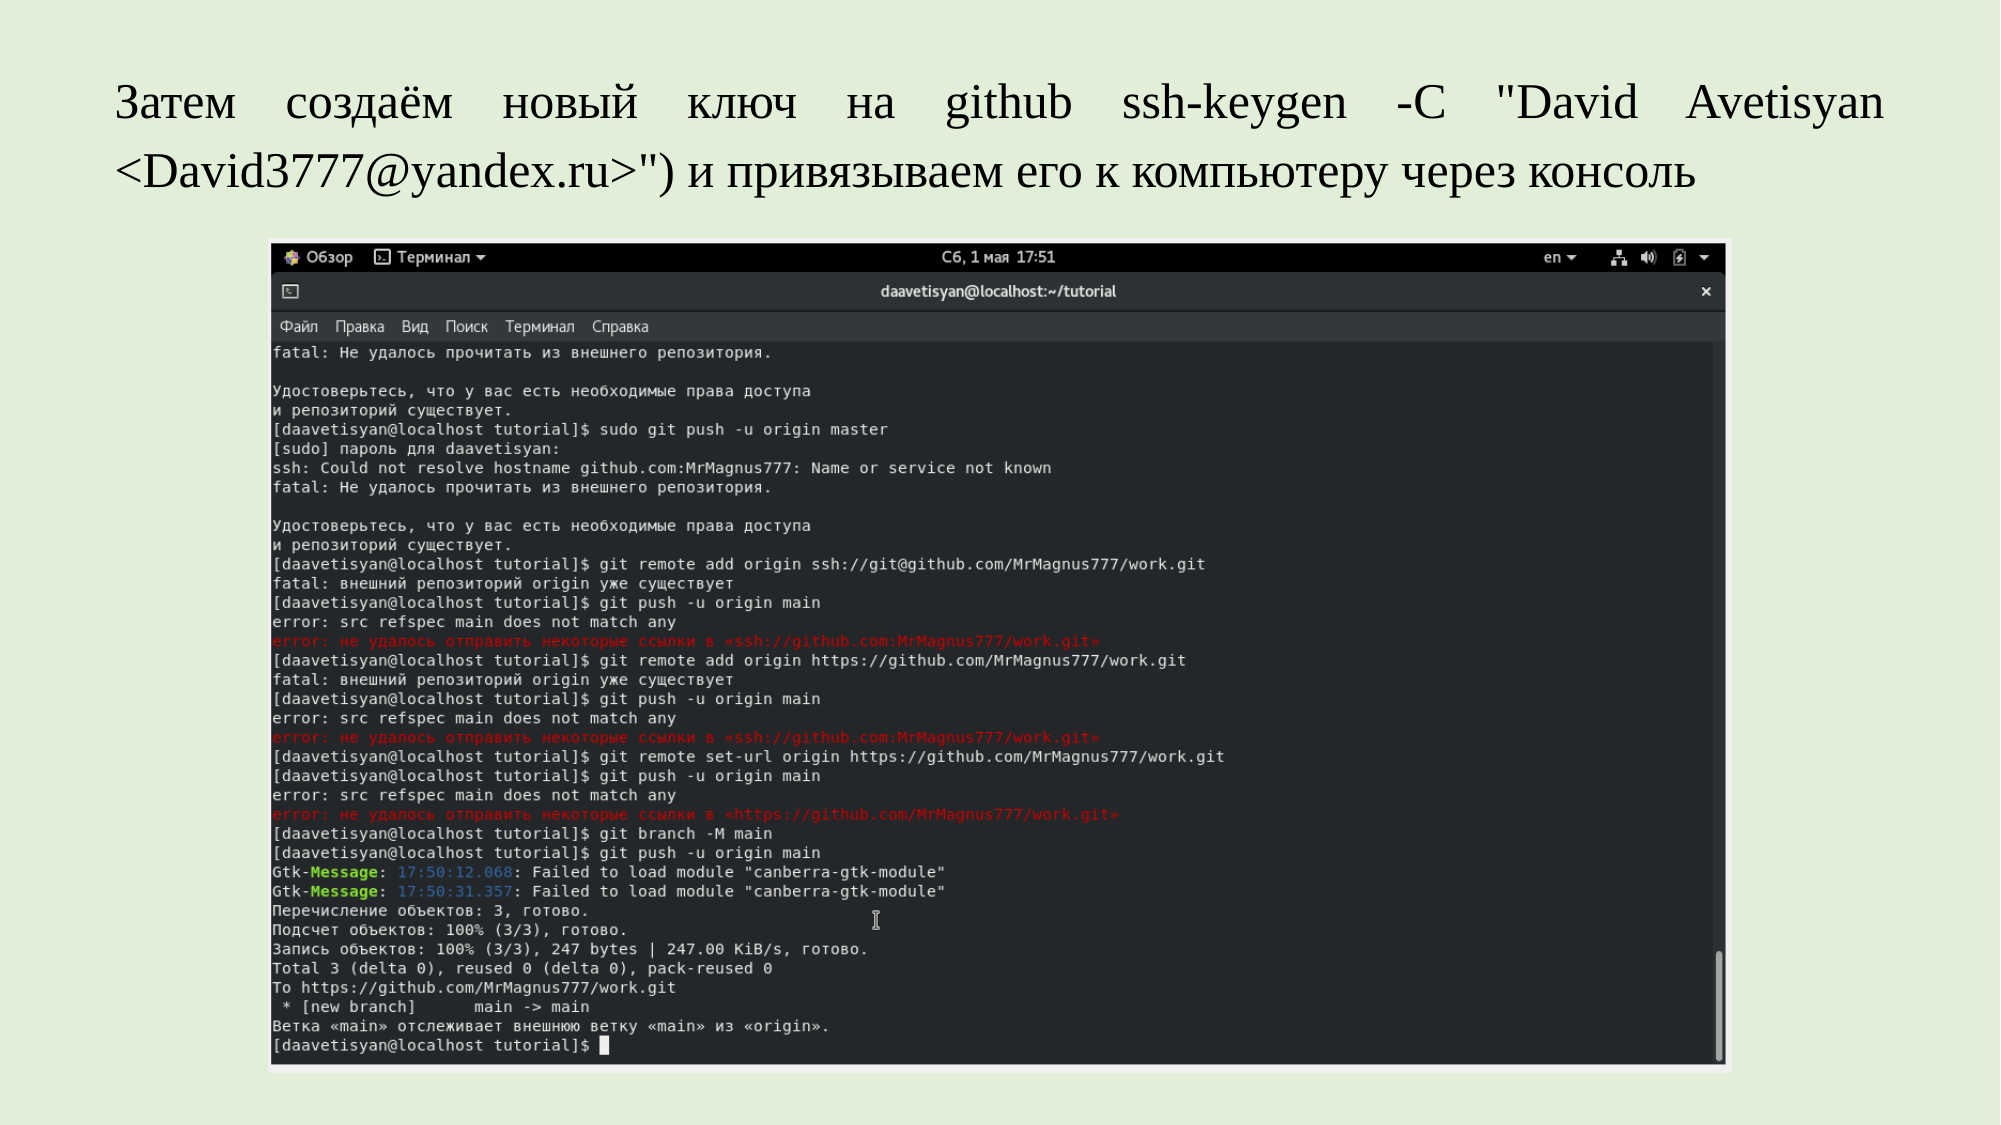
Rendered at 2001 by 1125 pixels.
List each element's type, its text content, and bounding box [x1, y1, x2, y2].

text_box Затем создаём новый ключ на github ssh-keygen -C "David Avetisyan <David3777@yandex.ru>") и привязываем его к компьютеру через консоль [99, 52, 1900, 205]
picture [268, 238, 1732, 1073]
